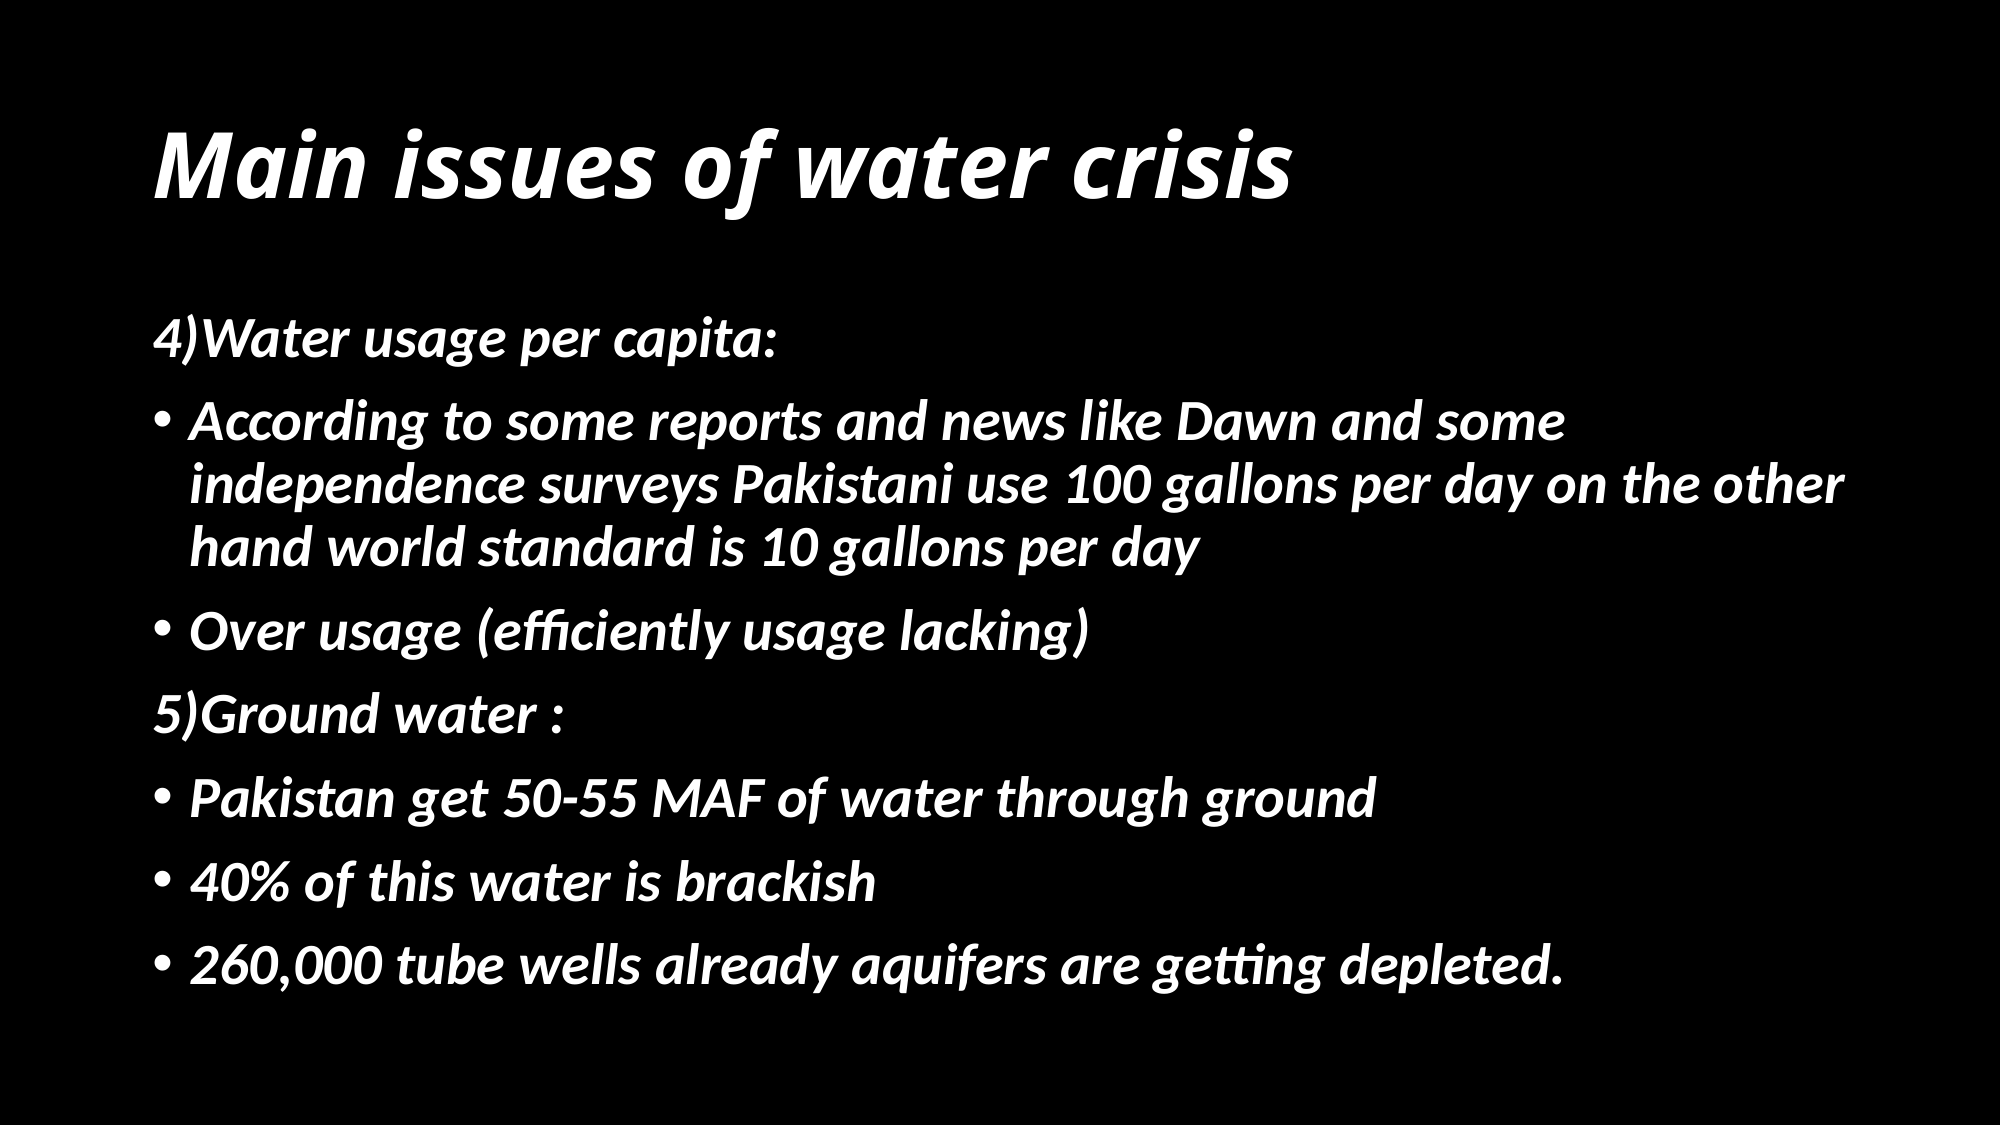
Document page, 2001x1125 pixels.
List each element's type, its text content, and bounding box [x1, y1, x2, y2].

list 4)Water usage per capita: According to some reports and news like Dawn and some independence surveys Pakistani use 100 gallons per day on the other hand world standard is 10 gallons per day Over usage (efficiently usage lacking) 5)Ground water : Pakistan get 50-55 MAF of water through ground 40% of this water is brackish 260,000 tube wells already aquifers are getting depleted. [137, 299, 1863, 1014]
title Main issues of water crisis [137, 59, 1863, 278]
